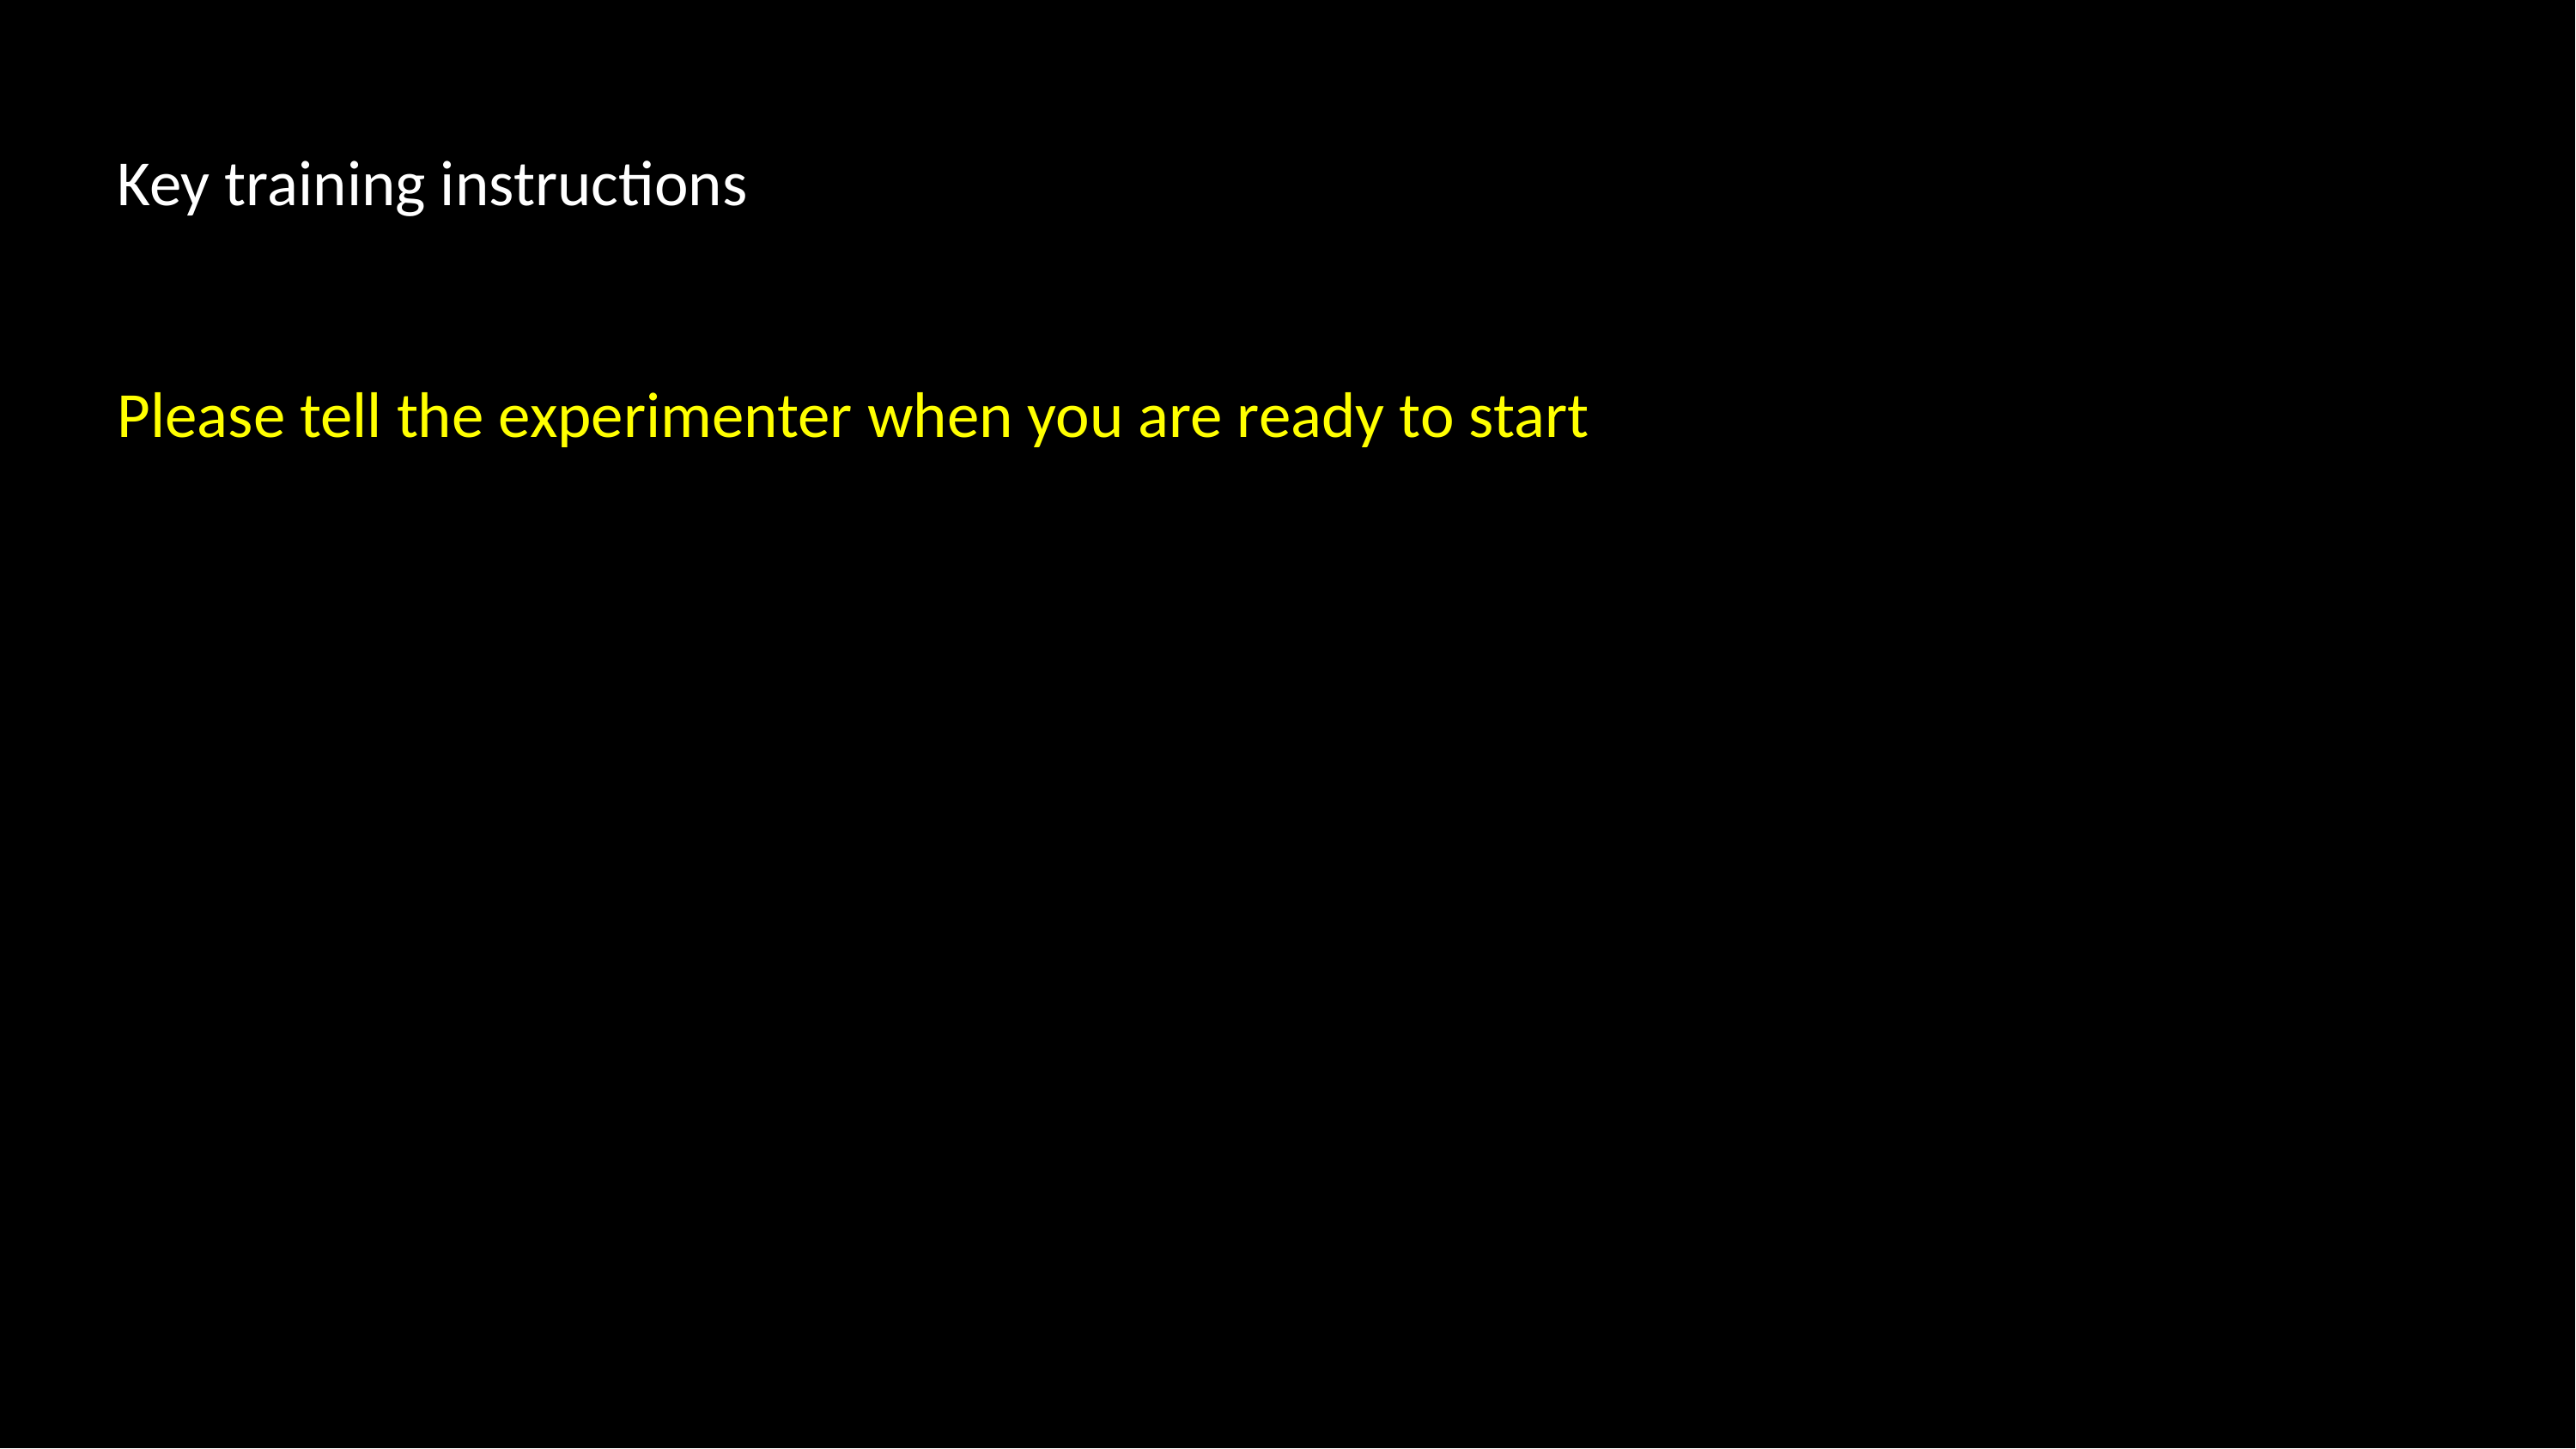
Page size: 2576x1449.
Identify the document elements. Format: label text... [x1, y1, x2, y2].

text_box Key training instructions Please tell the experimenter when you are ready to start [104, 135, 2506, 458]
